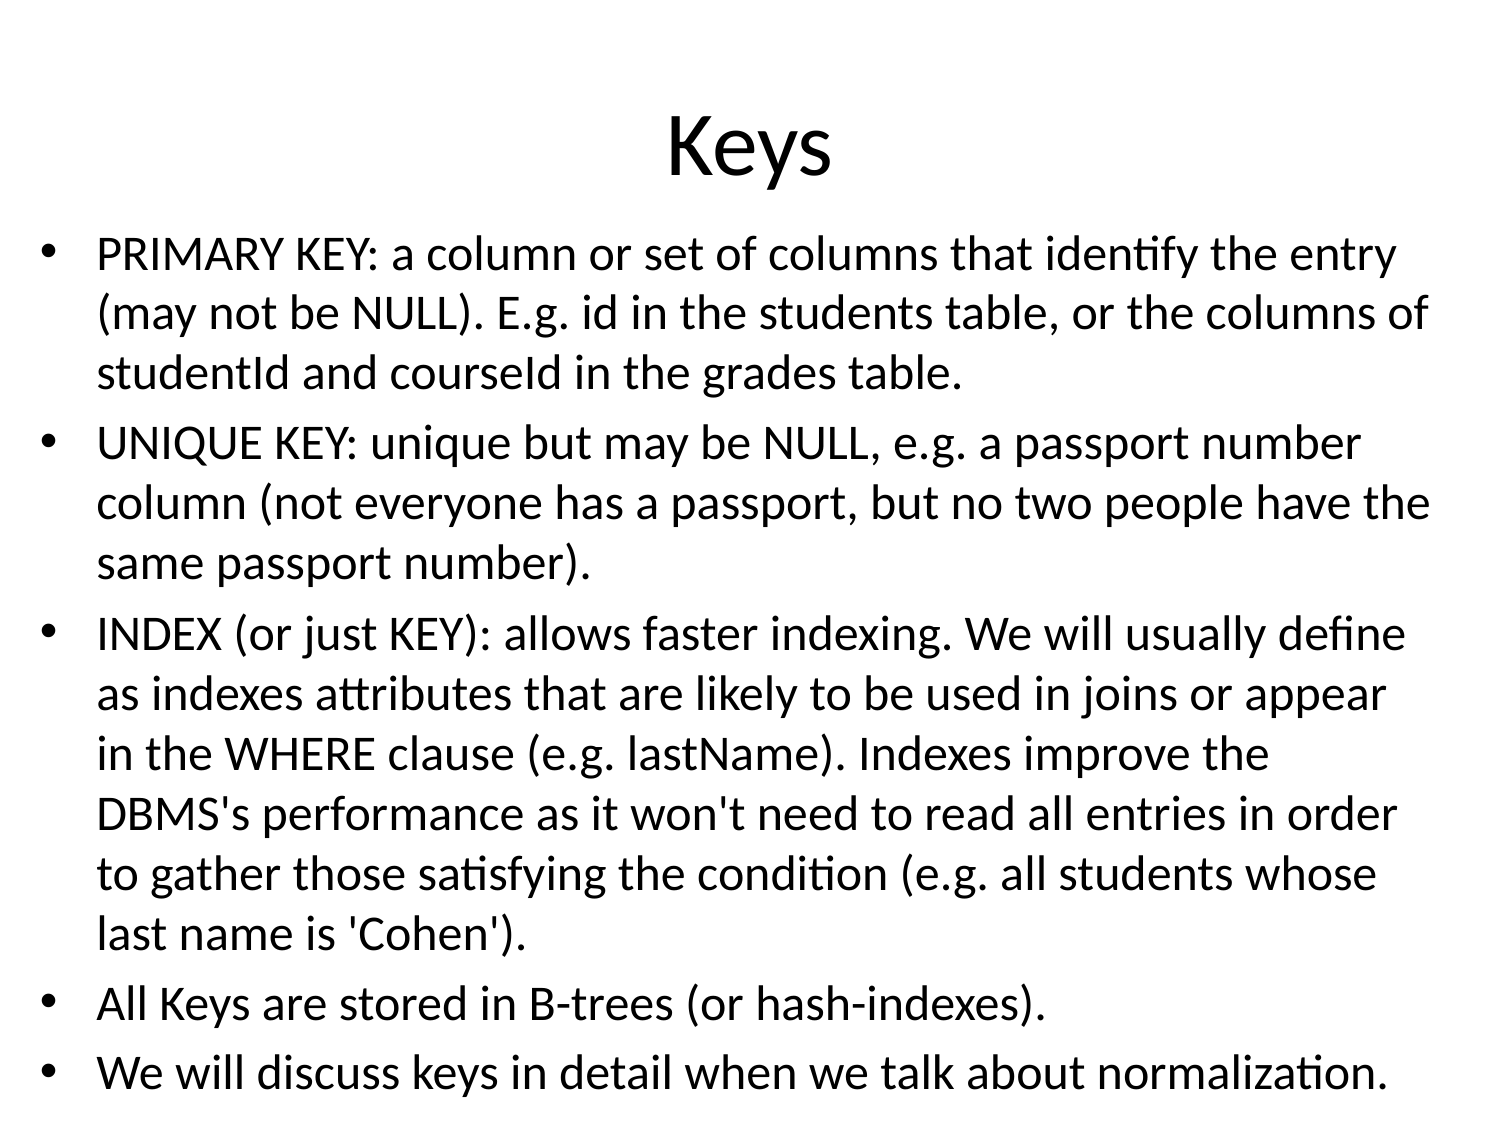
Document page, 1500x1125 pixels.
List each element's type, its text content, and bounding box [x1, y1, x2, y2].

title Keys [75, 45, 1425, 212]
list PRIMARY KEY: a column or set of columns that identify the entry (may not be NULL). E.g. id in the students table, or the columns of studentId and courseId in the grades table. UNIQUE KEY: unique but may be NULL, e.g. a passport number column (not everyone has a passport, but no two people have the same passport number). INDEX (or just KEY): allows faster indexing. We will usually define as indexes attributes that are likely to be used in joins or appear in the WHERE clause (e.g. lastName). Indexes improve the DBMS's performance as it won't need to read all entries in order to gather those satisfying the condition (e.g. all students whose last name is 'Cohen'). All Keys are stored in B-trees (or hash-indexes). We will discuss keys in detail when we talk about normalization. [24, 212, 1450, 1025]
